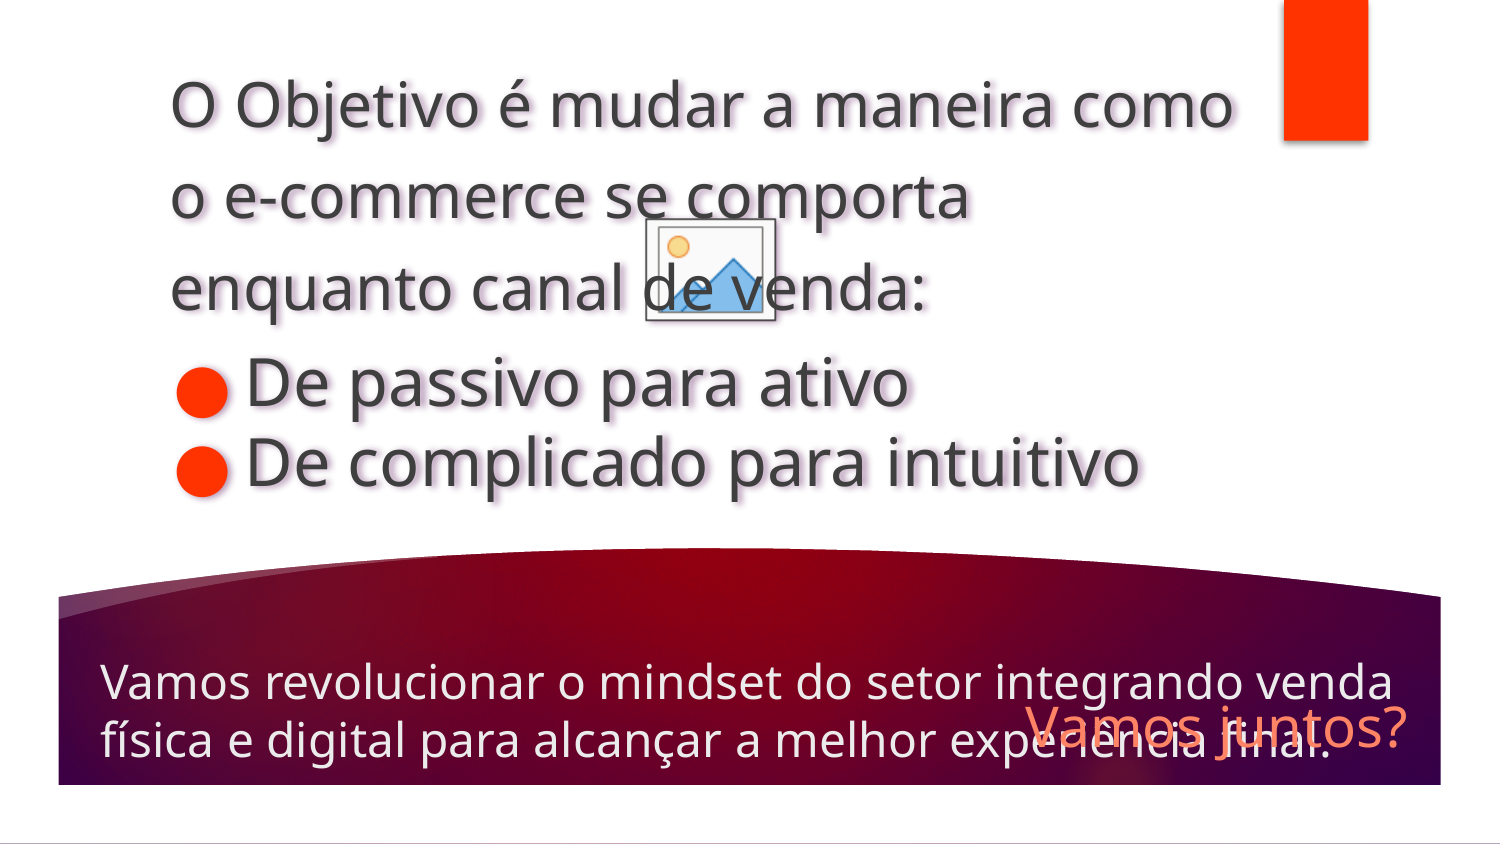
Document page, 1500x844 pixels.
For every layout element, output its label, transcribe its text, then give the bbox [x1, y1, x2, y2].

picture [36, 59, 1387, 482]
picture [59, 549, 1440, 785]
picture [1153, 747, 1440, 785]
list Vamos juntos? [1014, 685, 1500, 747]
title Vamos revolucionar o mindset do setor integrando venda física e digital para alcançar a melhor experiência final. [88, 702, 1412, 773]
